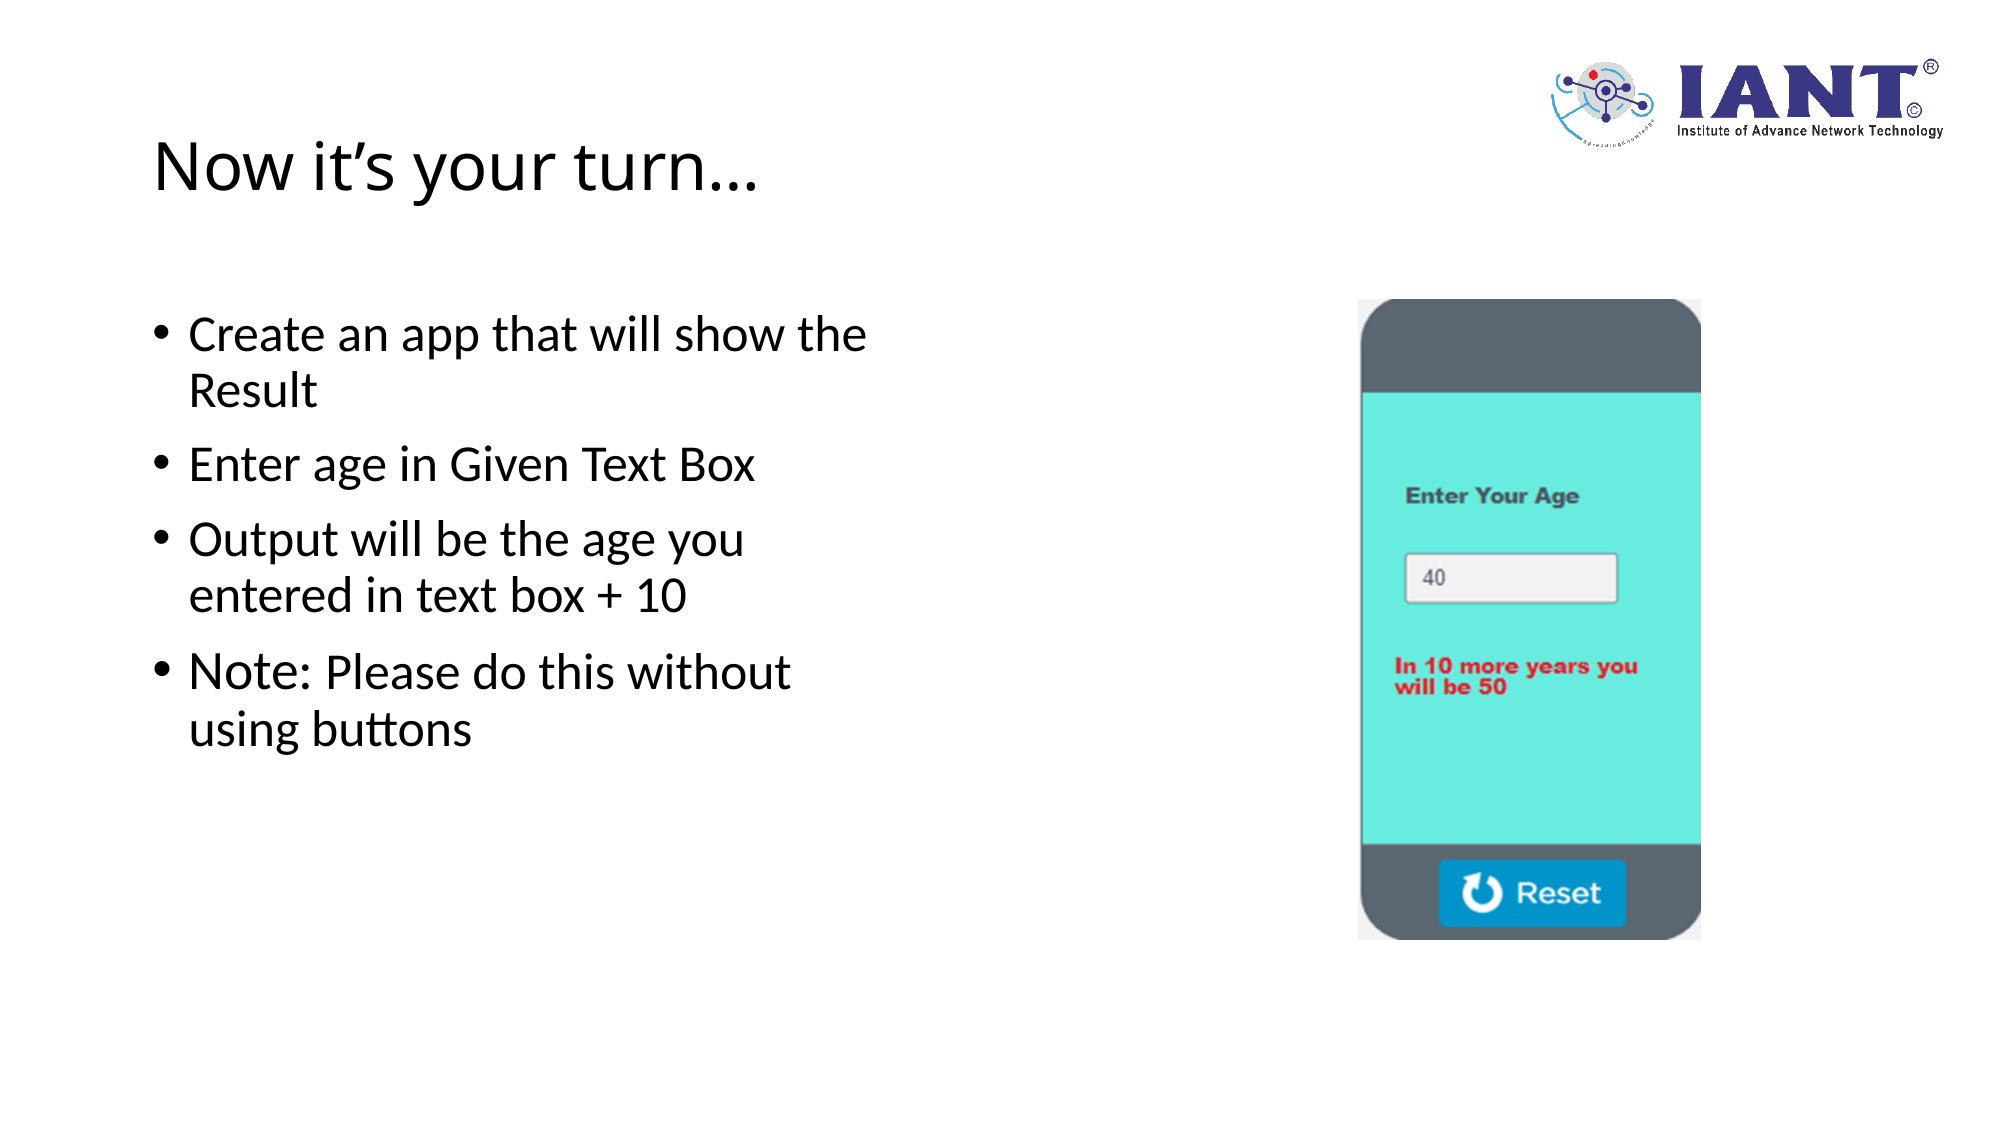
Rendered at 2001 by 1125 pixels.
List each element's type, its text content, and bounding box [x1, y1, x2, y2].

picture [1529, 37, 1972, 158]
text_box Create an app that will show the Result Enter age in Given Text Box Output will be the age you entered in text box + 10 Note: Please do this without using buttons [137, 299, 922, 766]
text_box Now it’s your turn… [137, 59, 1863, 278]
picture [1358, 299, 1701, 940]
